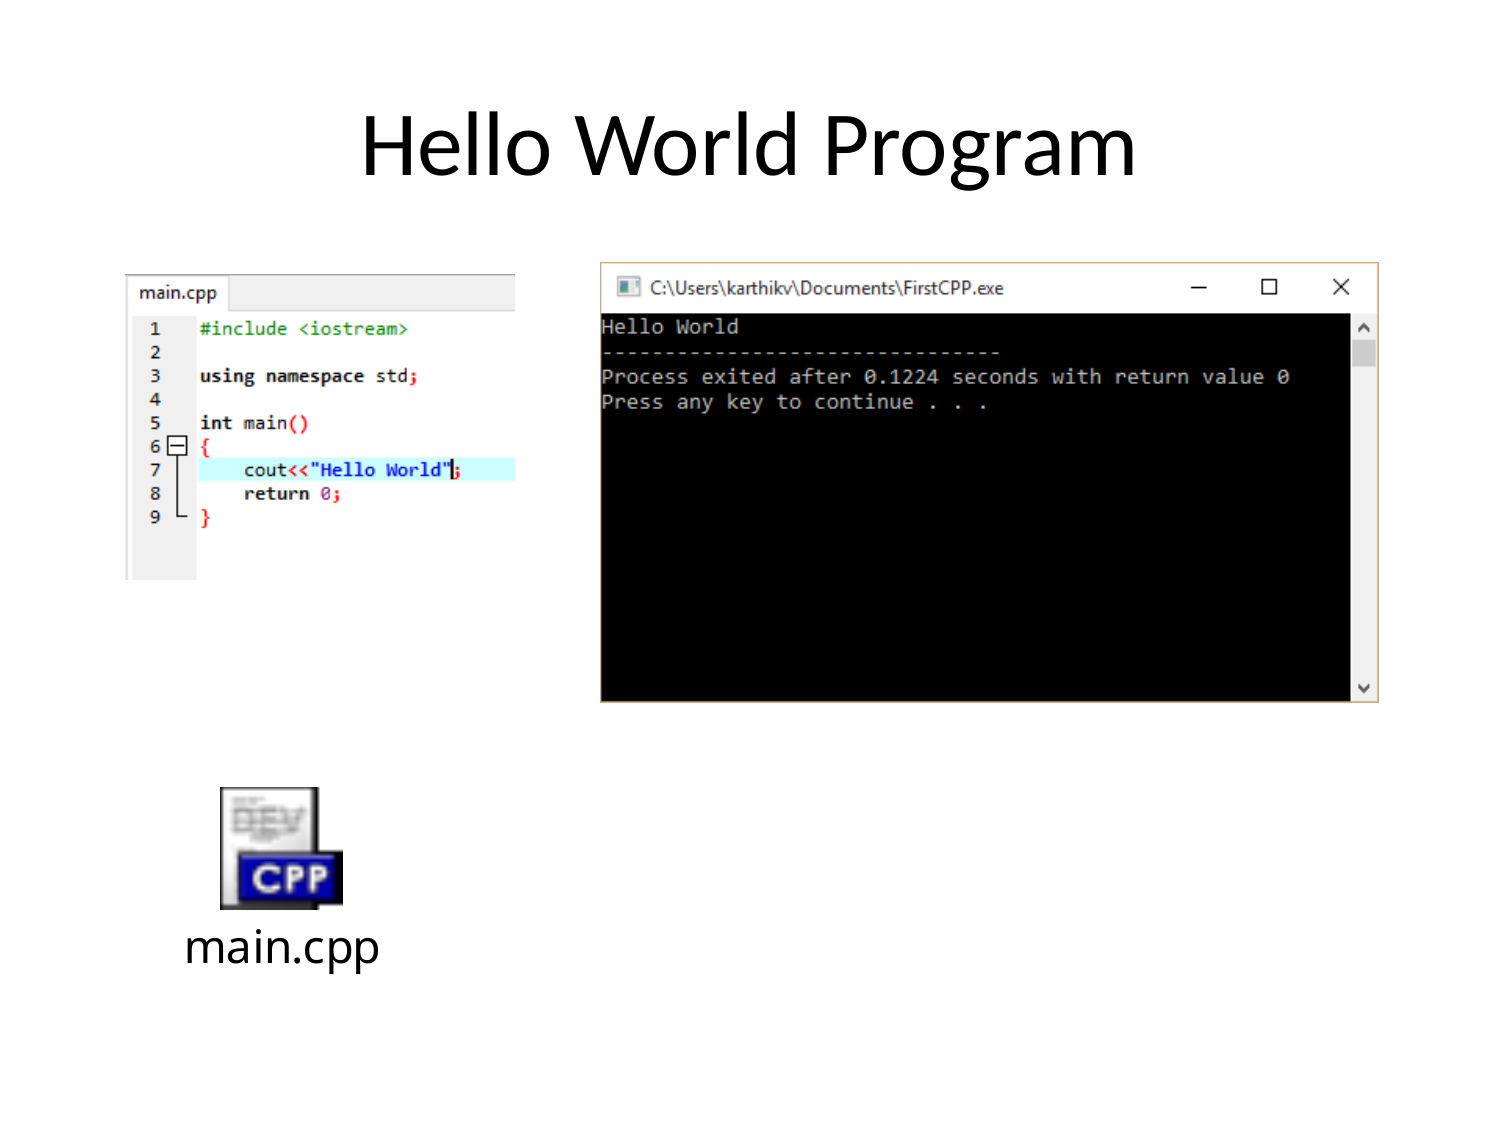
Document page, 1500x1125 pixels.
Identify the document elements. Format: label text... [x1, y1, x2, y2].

title Hello World Program [75, 45, 1425, 233]
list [124, 274, 515, 580]
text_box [162, 787, 401, 991]
picture [599, 262, 1379, 704]
